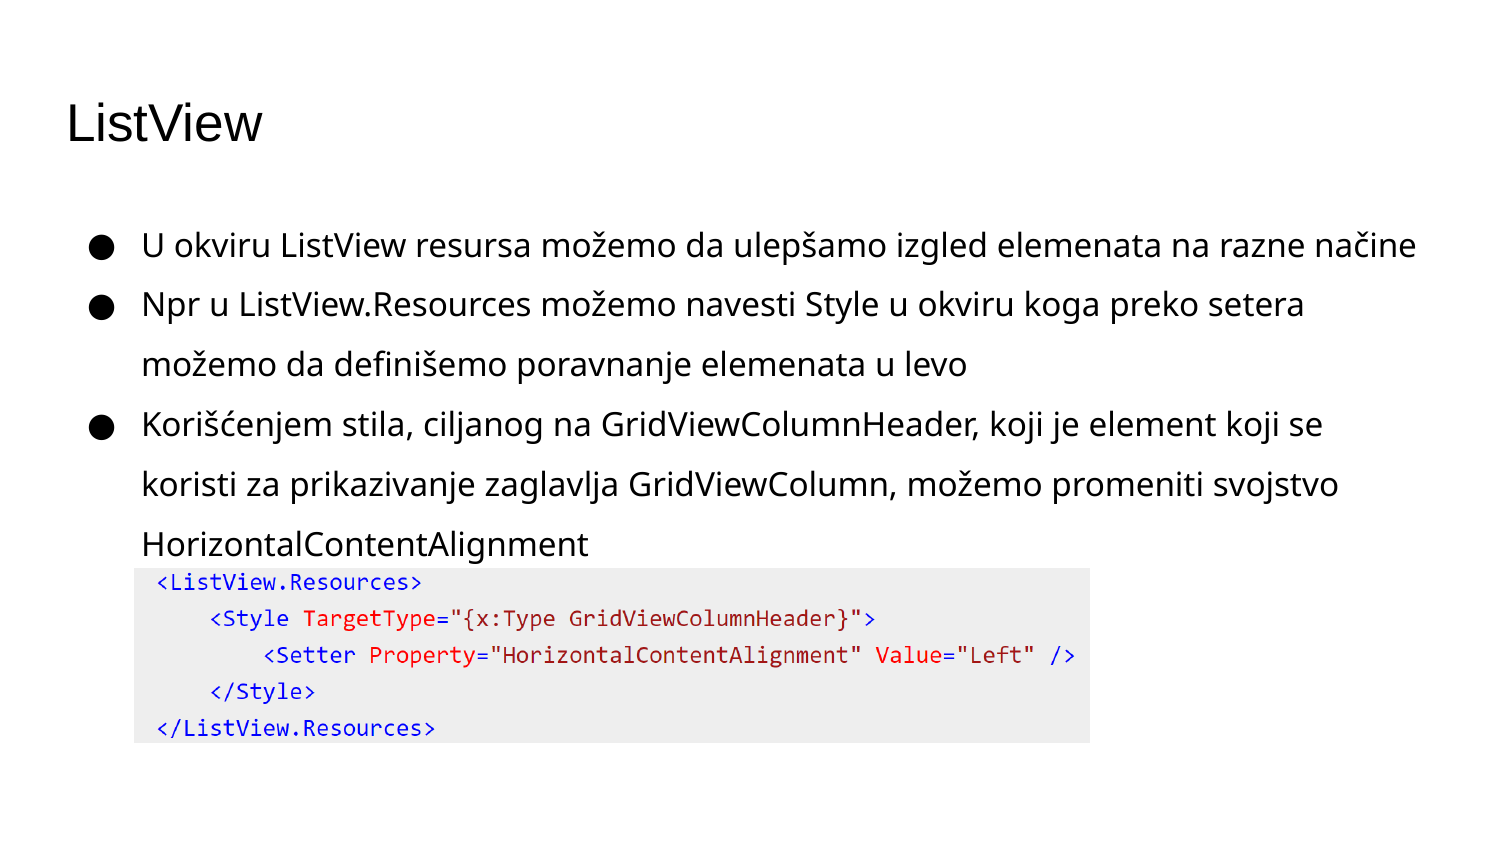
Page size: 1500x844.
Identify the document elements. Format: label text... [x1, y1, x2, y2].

picture [134, 568, 1090, 744]
title ListView [51, 72, 1449, 167]
list U okviru ListView resursa možemo da ulepšamo izgled elemenata na razne načine Npr u ListView.Resources možemo navesti Style u okviru koga preko setera možemo da definišemo poravnanje elemenata u levo Korišćenjem stila, ciljanog na GridViewColumnHeader, koji je element koji se koristi za prikazivanje zaglavlja GridViewColumn, možemo promeniti svojstvo HorizontalContentAlignment [51, 189, 1449, 750]
